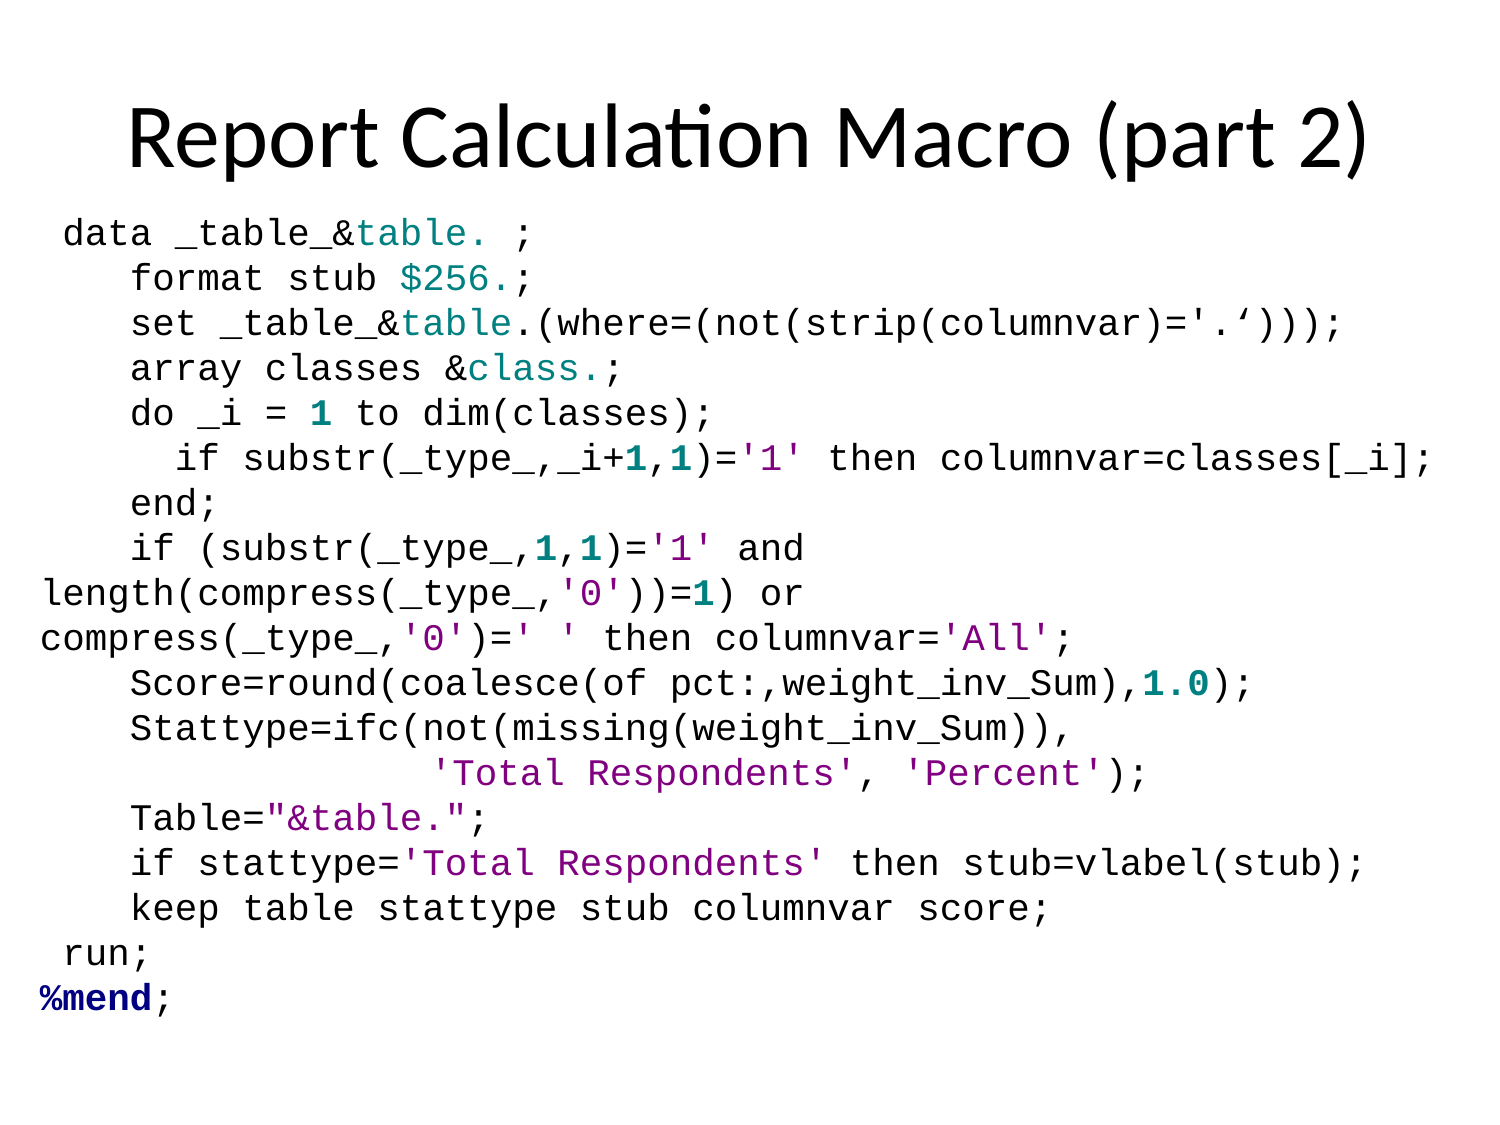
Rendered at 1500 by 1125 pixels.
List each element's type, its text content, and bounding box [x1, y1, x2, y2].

title Report Calculation Macro (part 2) [75, 37, 1425, 200]
list data _table_&table. ; format stub $256.; set _table_&table.(where=(not(strip(columnvar)='.‘))); array classes &class.; do _i = 1 to dim(classes); if substr(_type_,_i+1,1)='1' then columnvar=classes[_i]; end; if (substr(_type_,1,1)='1' and length(compress(_type_,'0'))=1) or compress(_type_,'0')=' ' then columnvar='All'; Score=round(coalesce(of pct:,weight_inv_Sum),1.0); Stattype=ifc(not(missing(weight_inv_Sum)), 'Total Respondents', 'Percent'); Table="&table."; if stattype='Total Respondents' then stub=vlabel(stub); keep table stattype stub columnvar score; run; %mend; [24, 200, 1463, 943]
